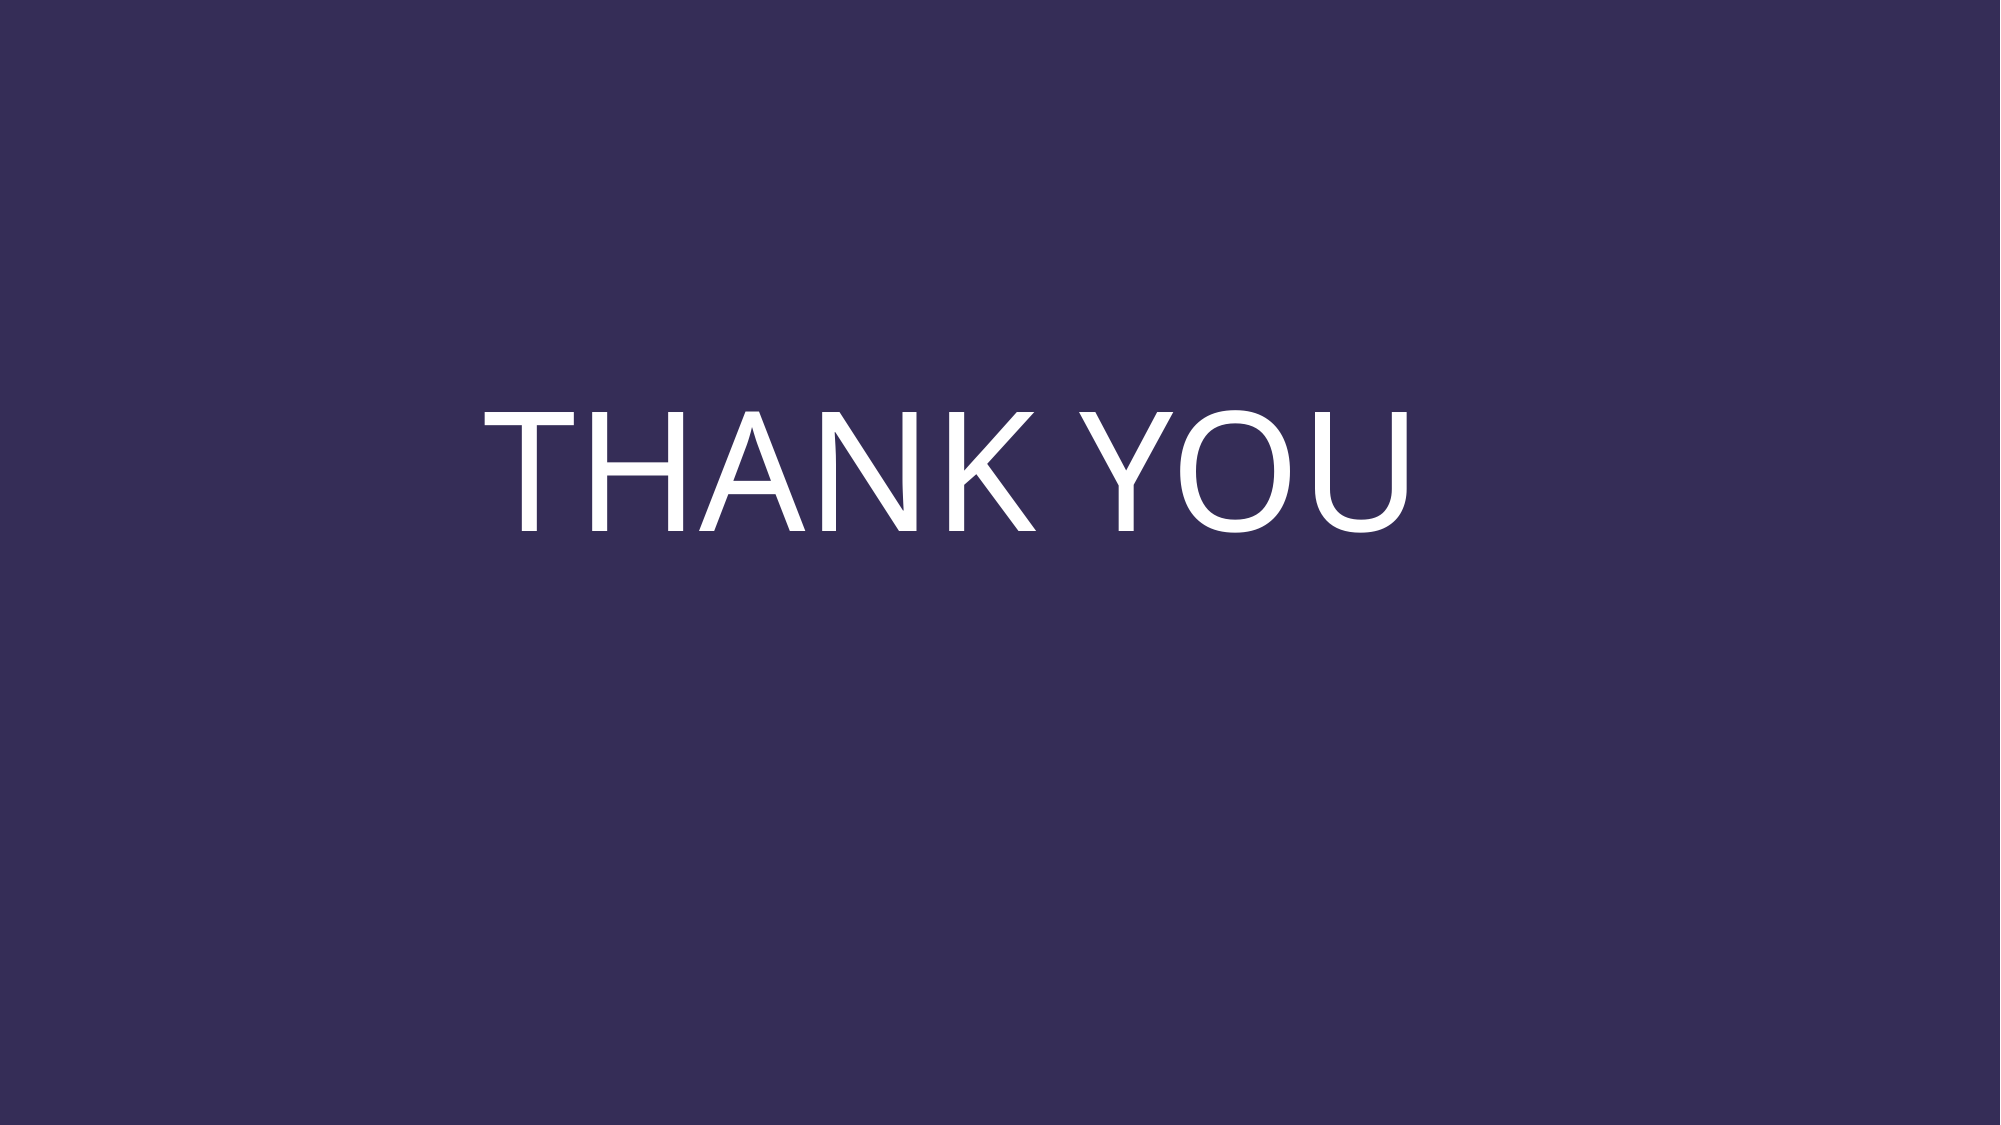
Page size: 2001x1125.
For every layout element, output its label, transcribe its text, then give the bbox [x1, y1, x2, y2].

text_box THANK YOU [0, 357, 1975, 573]
